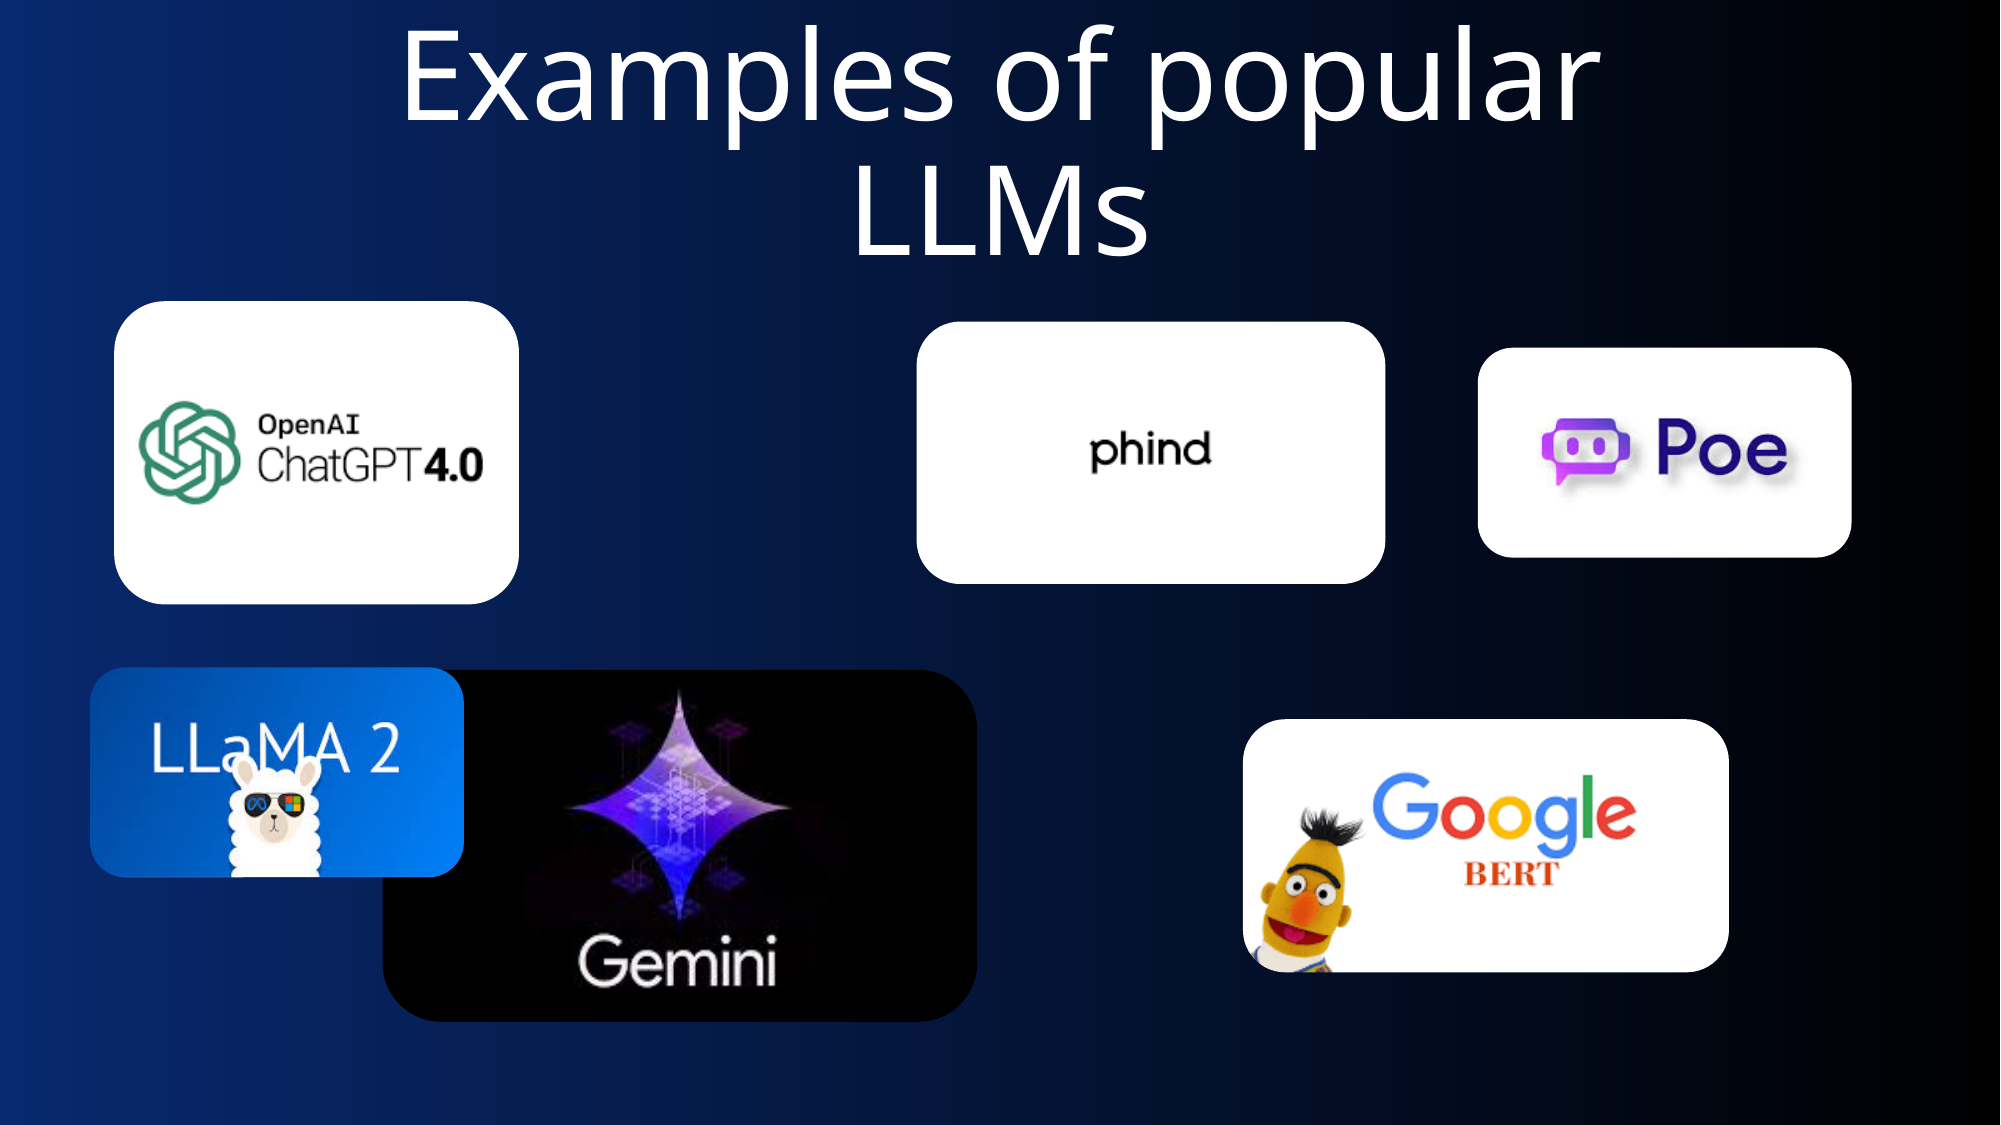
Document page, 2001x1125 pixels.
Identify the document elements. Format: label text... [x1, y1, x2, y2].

picture [1242, 719, 1729, 973]
picture [90, 667, 978, 1022]
picture [1477, 347, 1852, 558]
title Examples of popular LLMs [249, 0, 1750, 290]
picture [114, 301, 519, 605]
picture [916, 321, 1386, 585]
